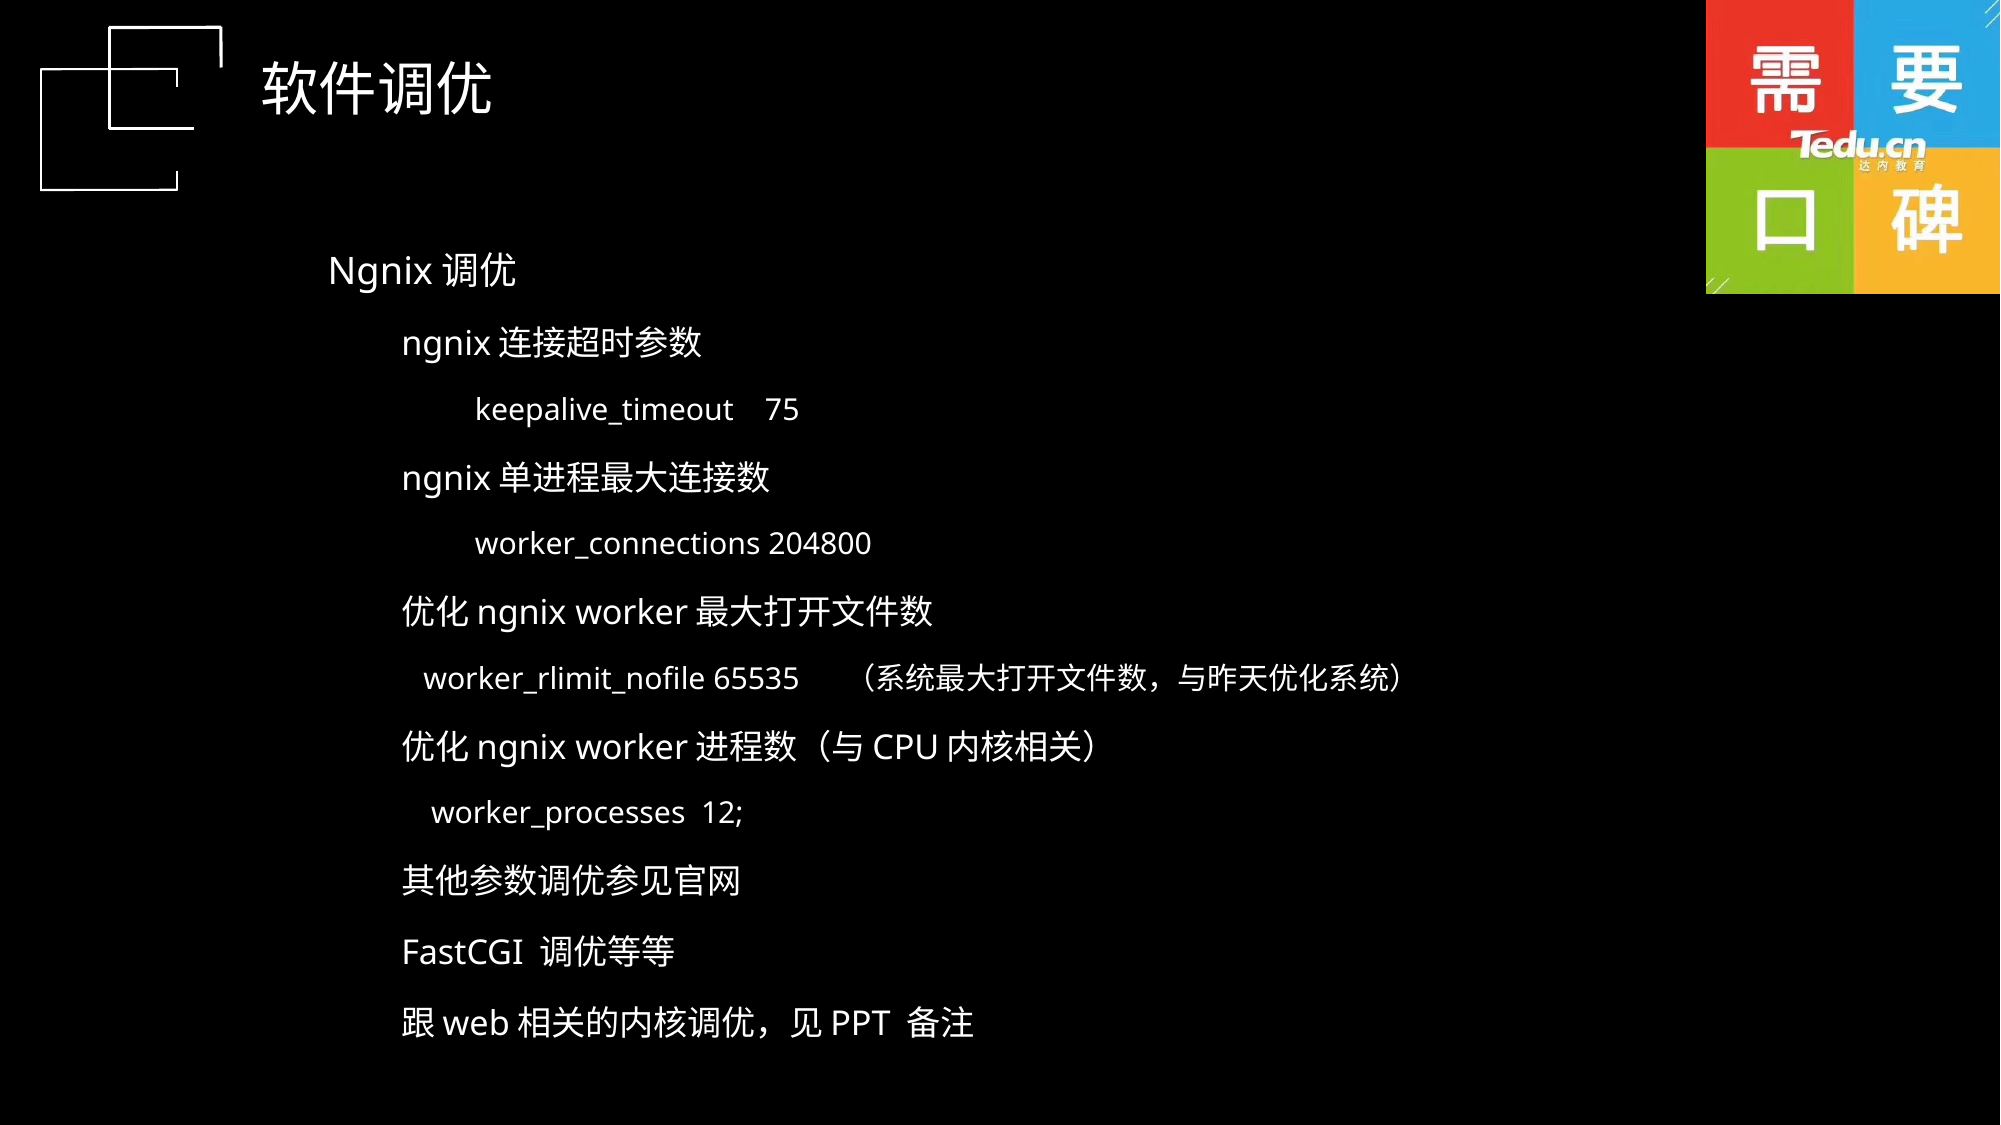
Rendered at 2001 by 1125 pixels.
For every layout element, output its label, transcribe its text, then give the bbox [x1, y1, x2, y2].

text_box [40, 68, 178, 192]
picture [1706, 0, 2000, 294]
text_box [108, 26, 222, 130]
text_box Ngnix调优 ngnix连接超时参数 keepalive_timeout 75 ngnix单进程最大连接数 worker_connections 204800 优化ngnix worker最大打开文件数 worker_rlimit_nofile 65535 （系统最大打开文件数，与昨天优化系统） 优化ngnix worker进程数（与CPU内核相关） worker_processes 12; 其他参数调优参见官网 FastCGI 调优等等 跟web相关的内核调优，见PPT 备注 [312, 215, 1688, 1054]
text_box 软件调优 [246, 44, 1127, 130]
